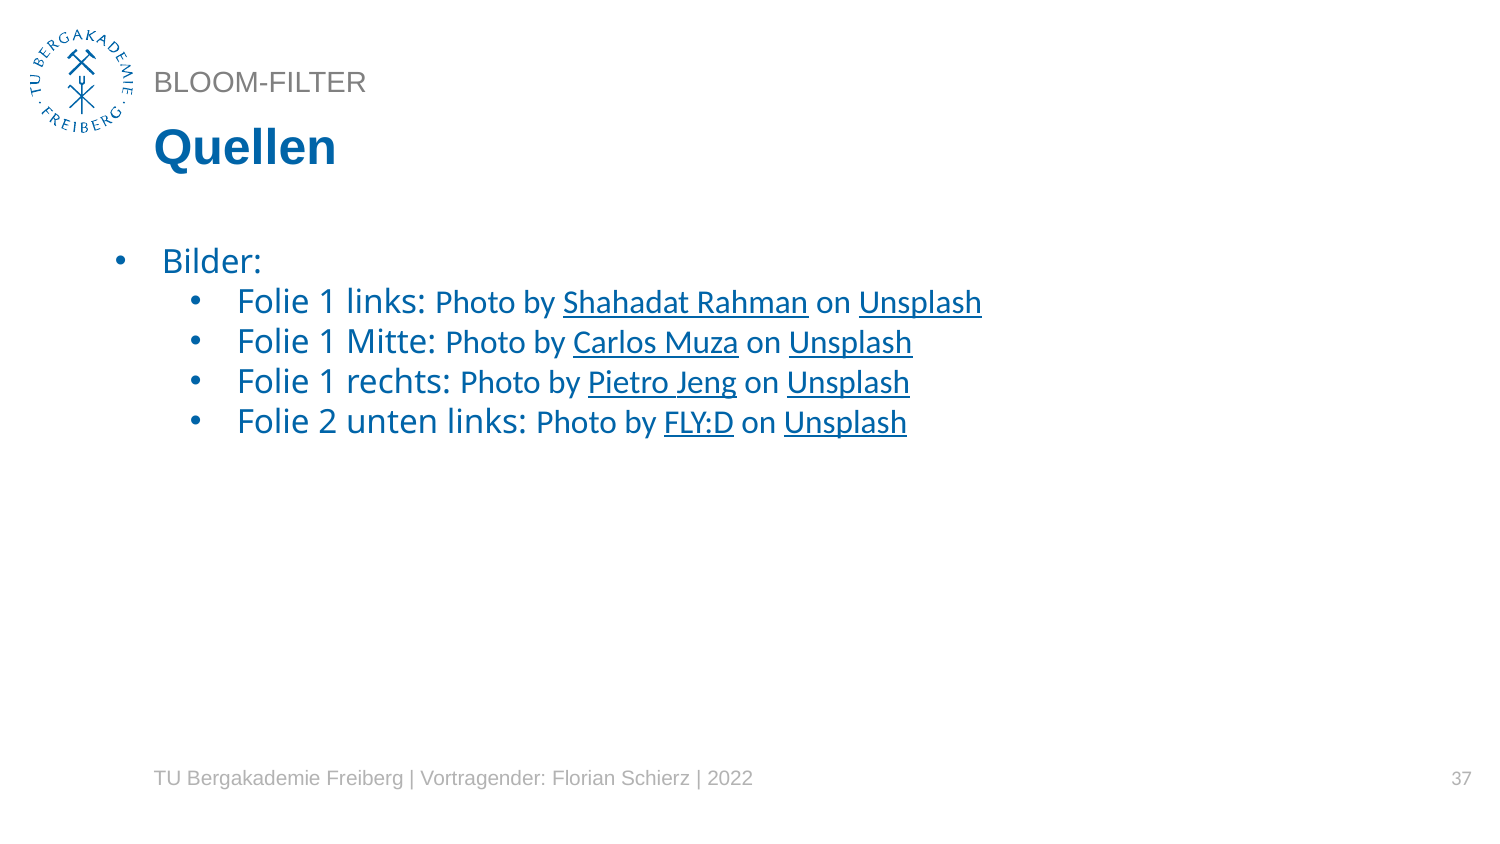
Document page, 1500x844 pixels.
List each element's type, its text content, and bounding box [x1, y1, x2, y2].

title BLOOM-FILTER [153, 29, 1353, 114]
slide_number 37 [1352, 764, 1473, 825]
text_box Bilder: Folie 1 links: Photo by Shahadat Rahman on Unsplash Folie 1 Mitte: Photo by Carlos Muza on Unsplash Folie 1 rechts: Photo by Pietro Jeng on Unsplash Folie 2 unten links: Photo by FLY:D on Unsplash [100, 232, 1424, 448]
footer TU Bergakademie Freiberg | Vortragender: Florian Schierz | 2022 [153, 764, 1353, 824]
list Quellen [153, 114, 1353, 186]
